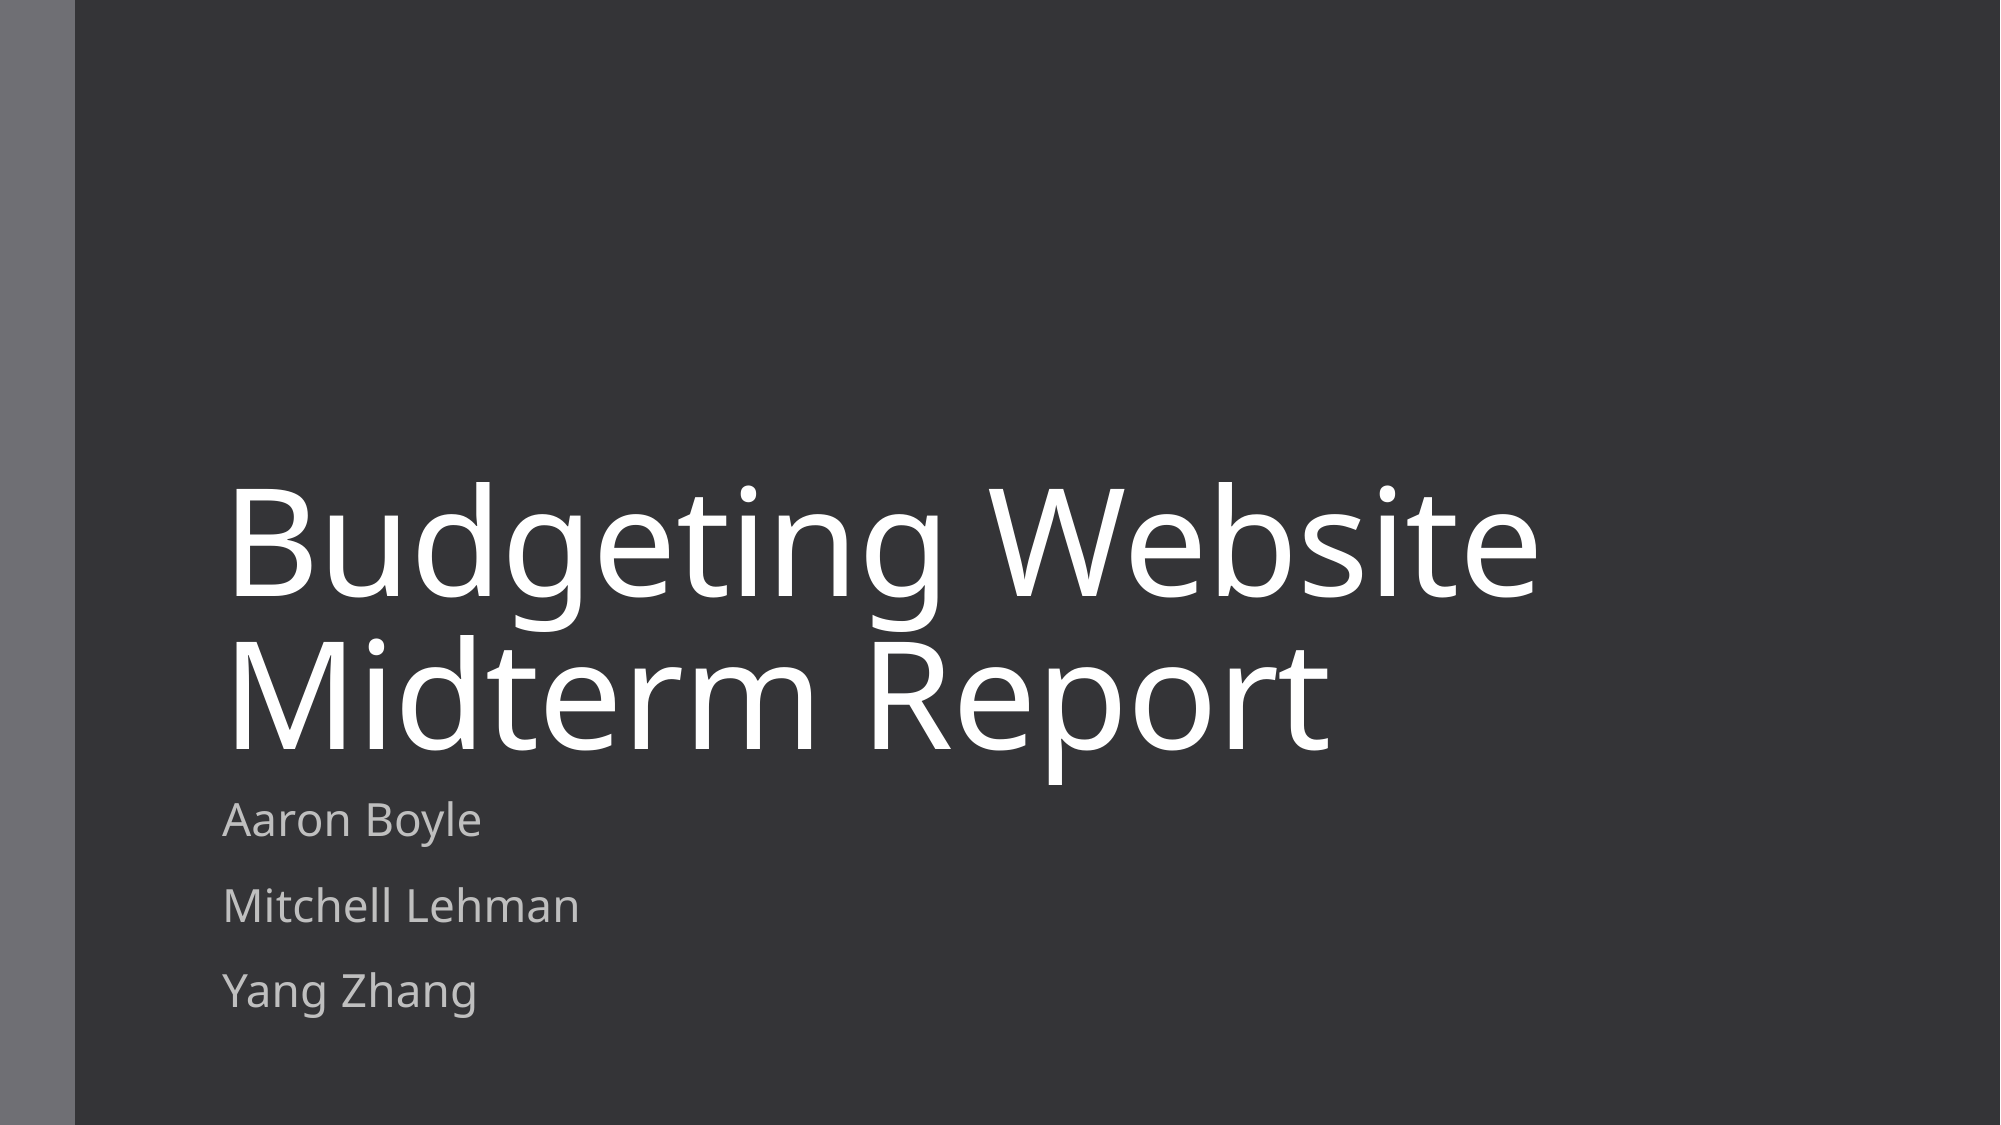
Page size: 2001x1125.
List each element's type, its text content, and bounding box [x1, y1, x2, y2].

title Budgeting Website Midterm Report [206, 124, 1752, 787]
subtitle Aaron Boyle Mitchell Lehman Yang Zhang [206, 787, 1752, 1065]
